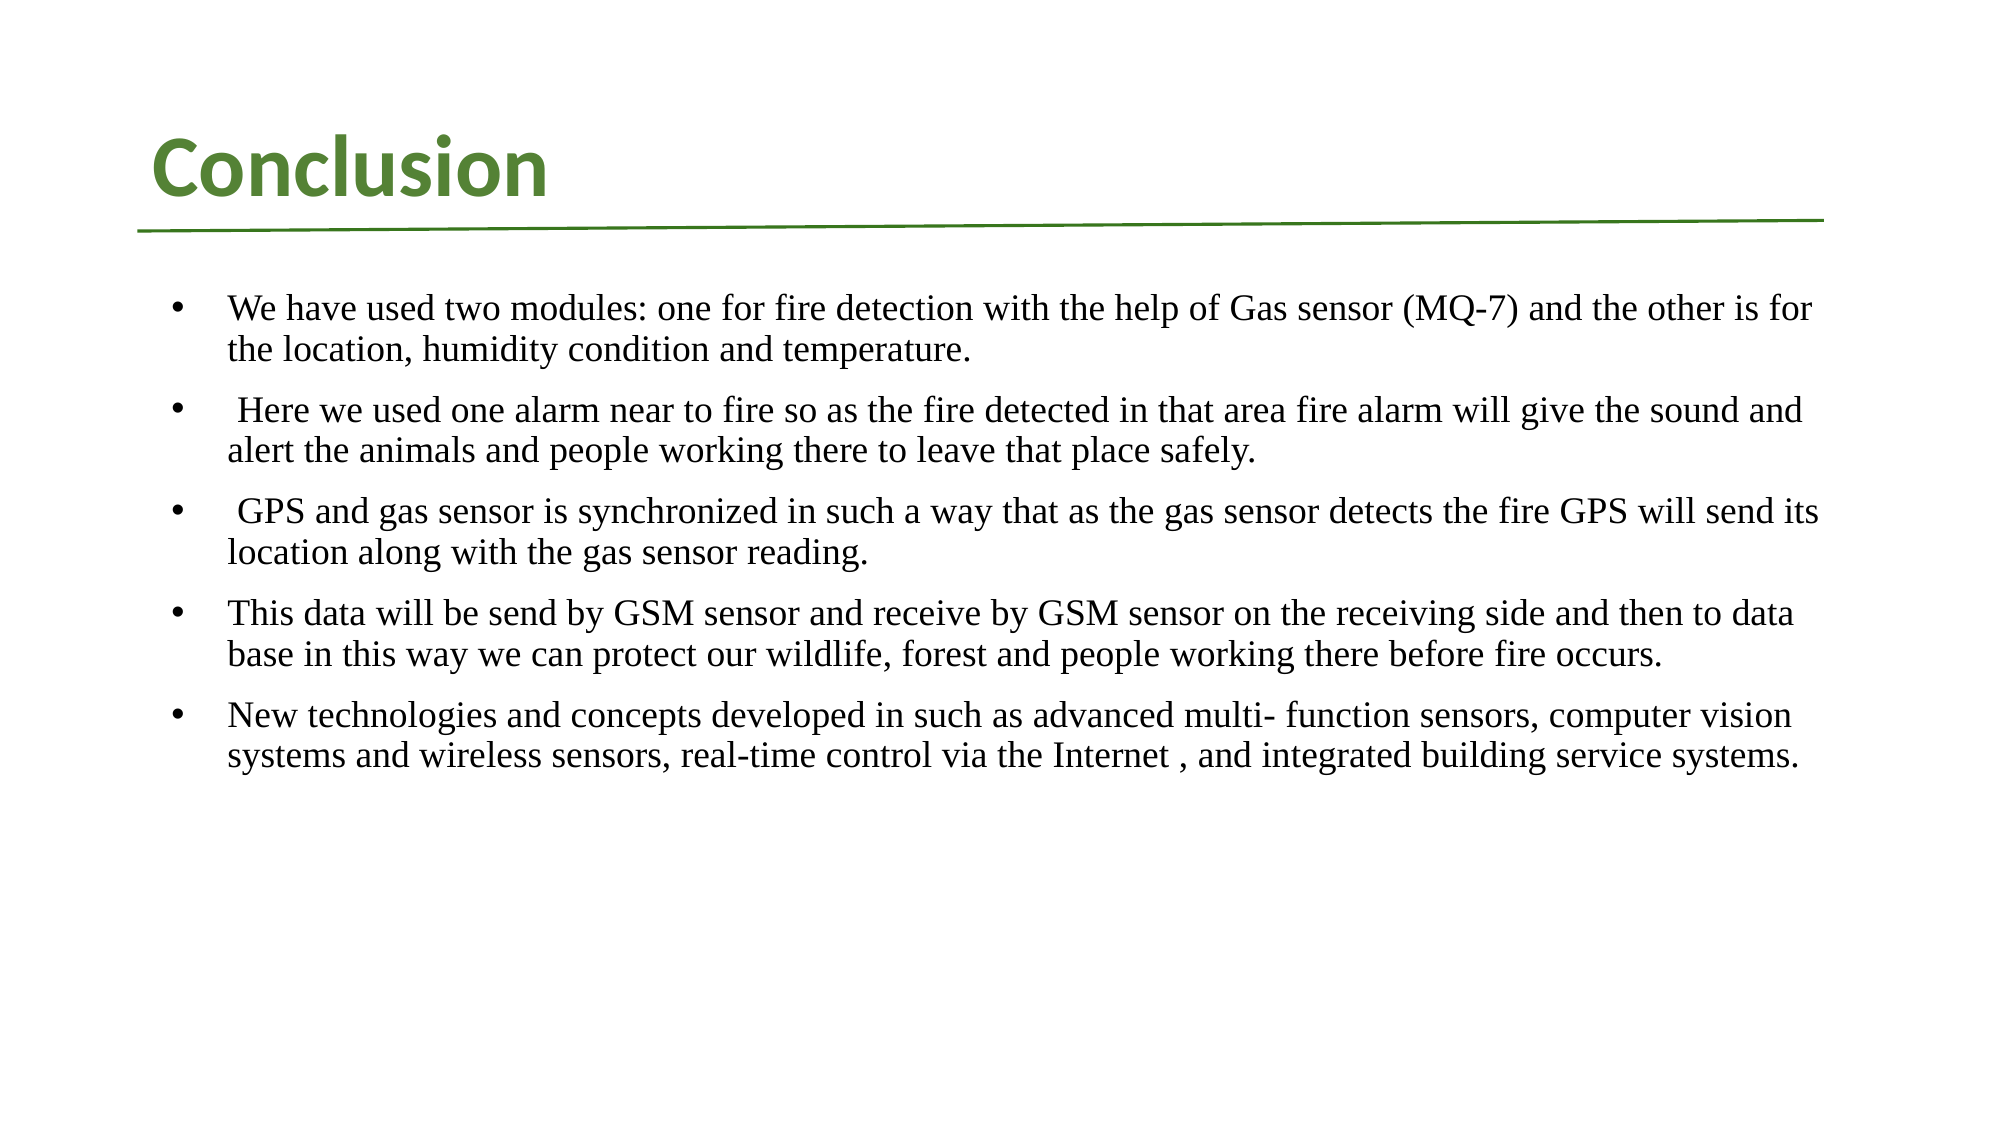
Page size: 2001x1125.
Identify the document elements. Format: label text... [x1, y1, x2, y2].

list We have used two modules: one for fire detection with the help of Gas sensor (MQ-7) and the other is for the location, humidity condition and temperature. Here we used one alarm near to fire so as the fire detected in that area fire alarm will give the sound and alert the animals and people working there to leave that place safely. GPS and gas sensor is synchronized in such a way that as the gas sensor detects the fire GPS will send its location along with the gas sensor reading. This data will be send by GSM sensor and receive by GSM sensor on the receiving side and then to data base in this way we can protect our wildlife, forest and people working there before fire occurs. New technologies and concepts developed in such as advanced multi- function sensors, computer vision systems and wireless sensors, real-time control via the Internet , and integrated building service systems. [137, 280, 1863, 1014]
title Conclusion [137, 111, 1863, 280]
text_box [137, 220, 1825, 232]
